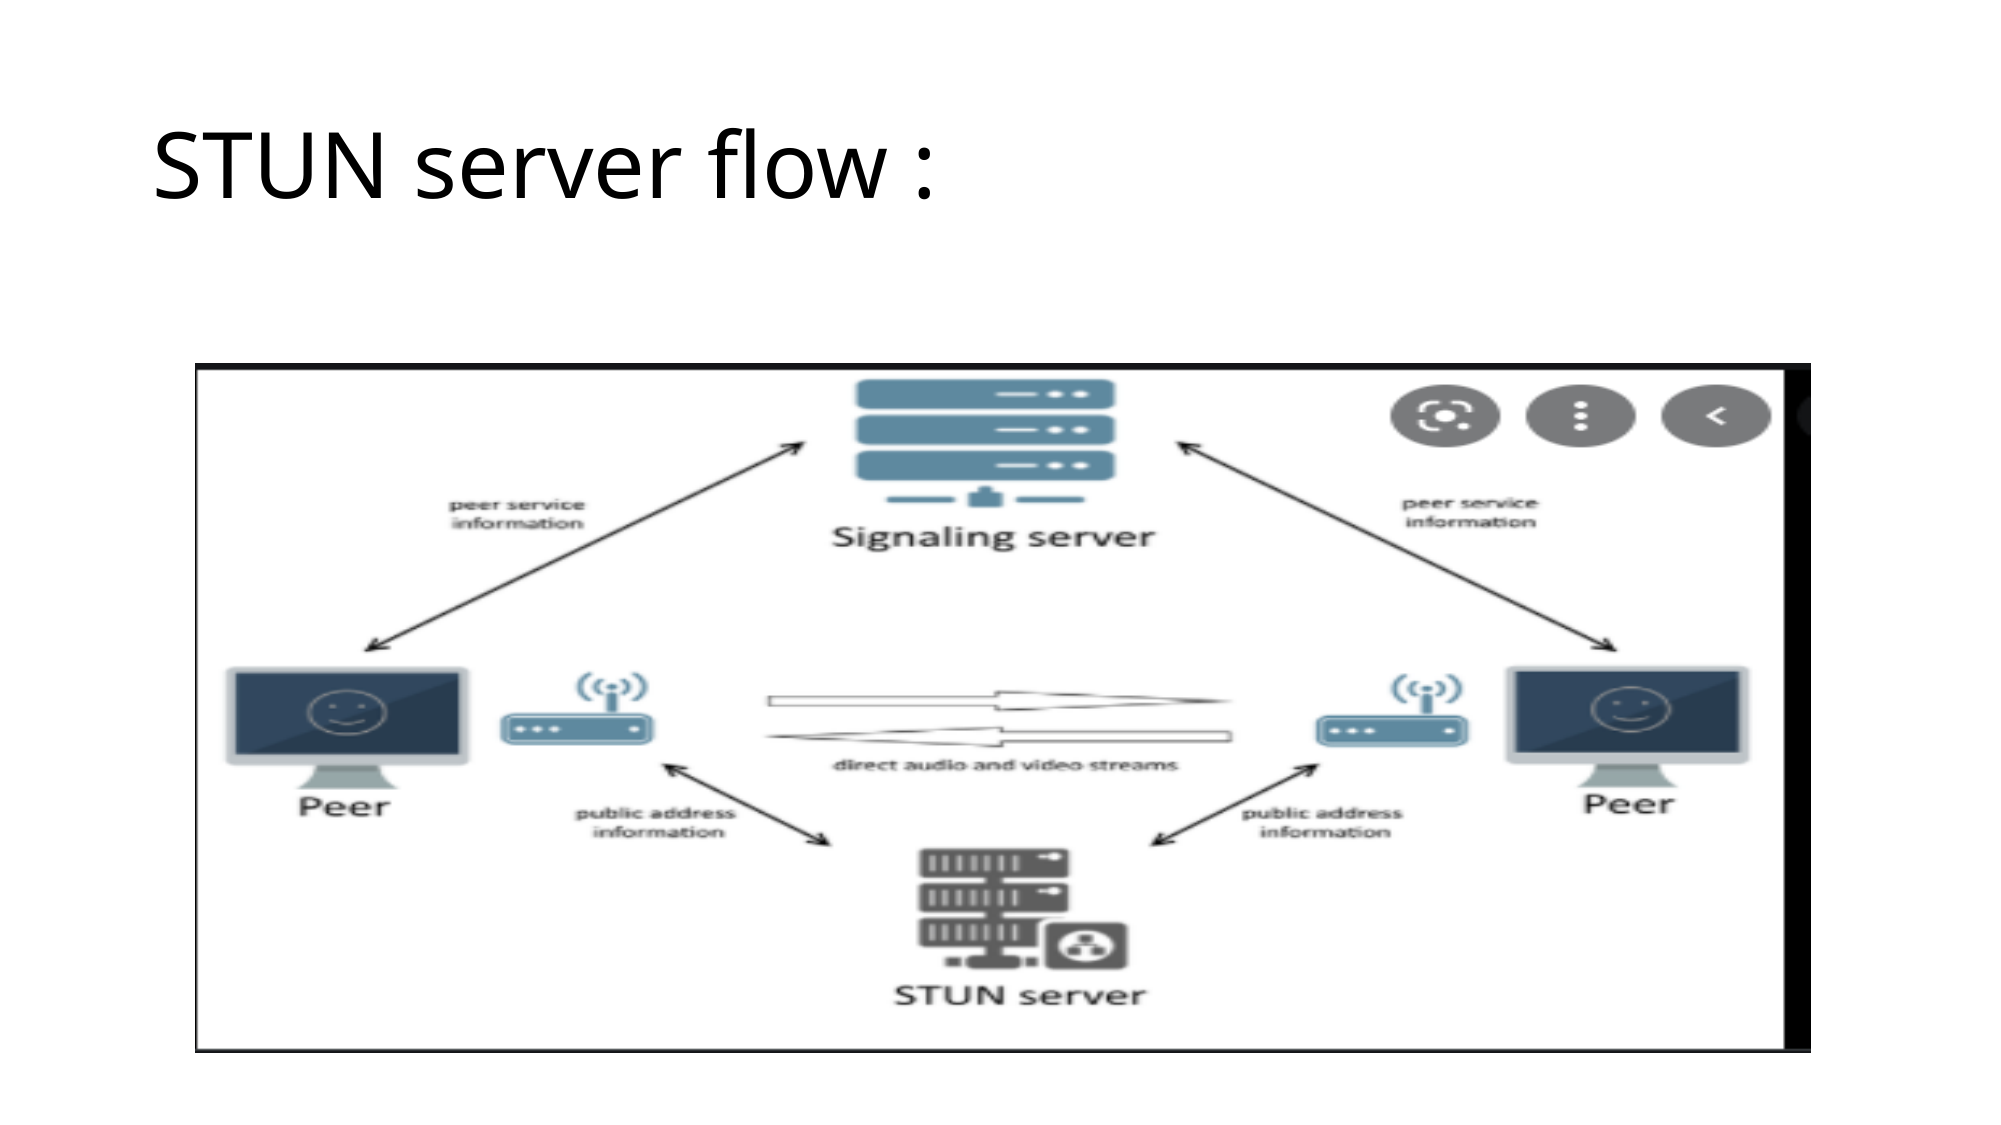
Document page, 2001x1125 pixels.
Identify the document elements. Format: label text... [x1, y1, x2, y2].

title STUN server flow : [137, 59, 1863, 278]
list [194, 363, 1811, 1053]
